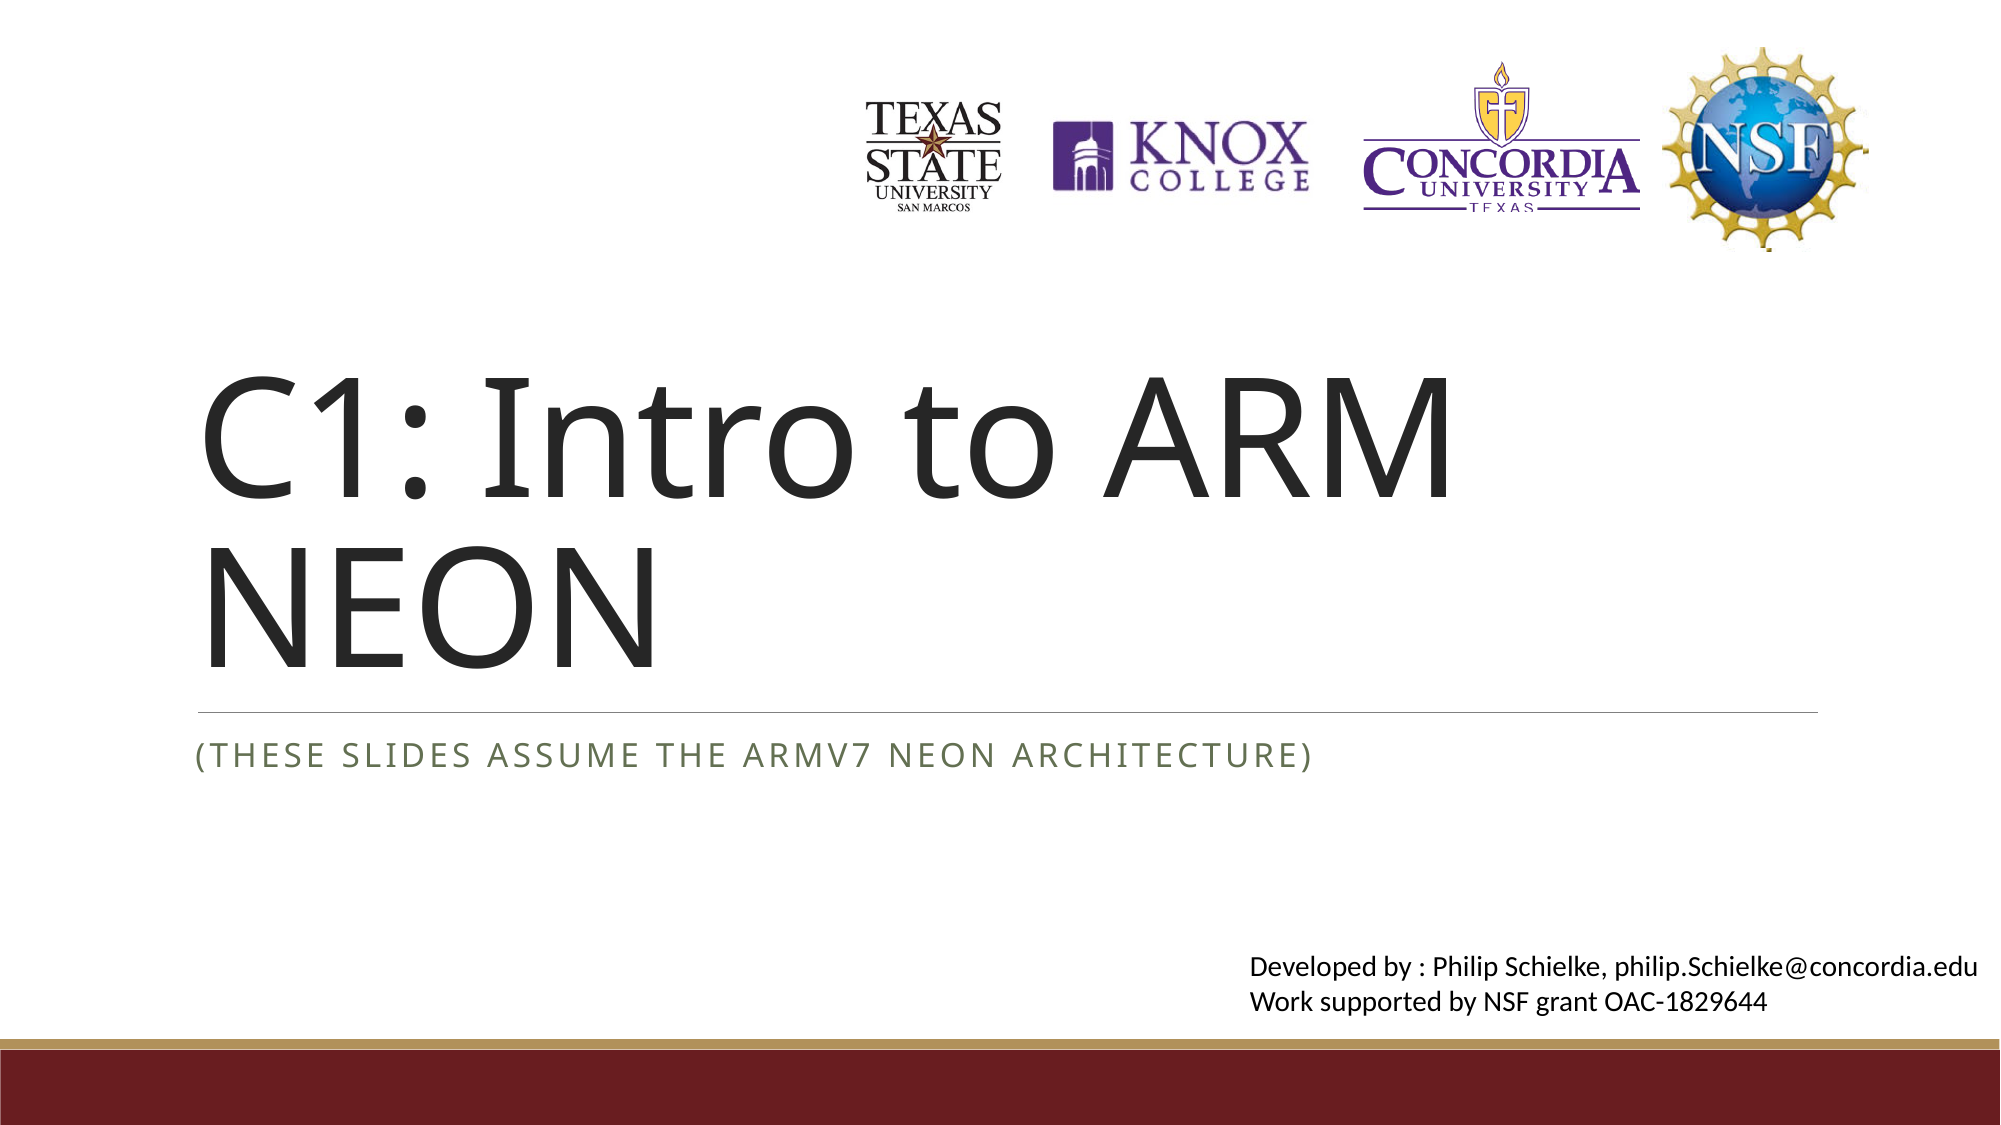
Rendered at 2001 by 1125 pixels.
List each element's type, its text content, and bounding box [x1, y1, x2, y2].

picture [1661, 47, 1869, 252]
picture [839, 64, 1364, 124]
subtitle (These slides assume the ARMv7 NEON Architecture) [180, 730, 1831, 978]
title C1: Intro to ARM NEON [180, 124, 1830, 710]
